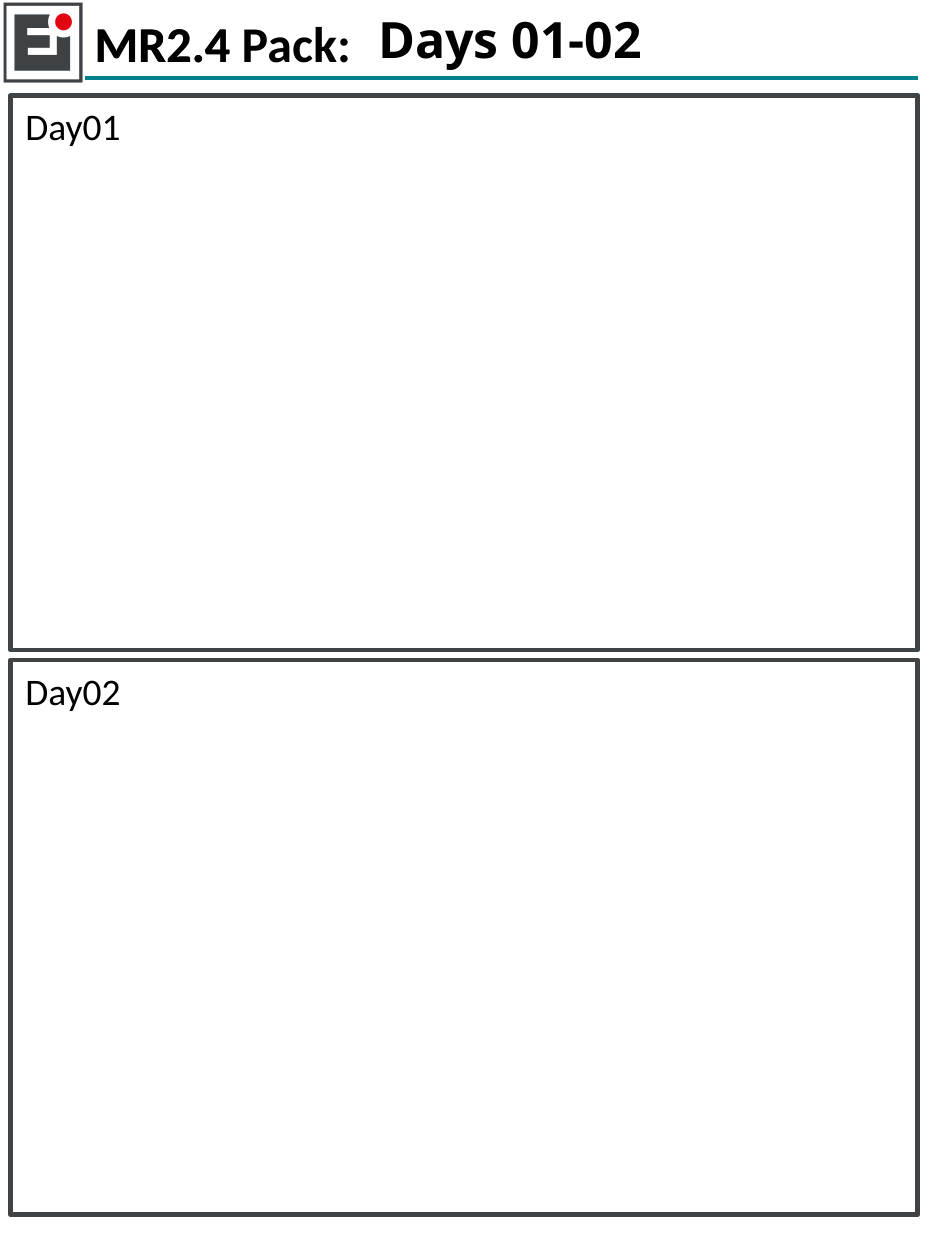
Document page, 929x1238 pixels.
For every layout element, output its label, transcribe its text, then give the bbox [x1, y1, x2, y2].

picture [0, 0, 86, 86]
title Days 01-02 [363, 0, 886, 94]
text_box Day01 [10, 95, 918, 650]
text_box Day02 [10, 660, 918, 1215]
